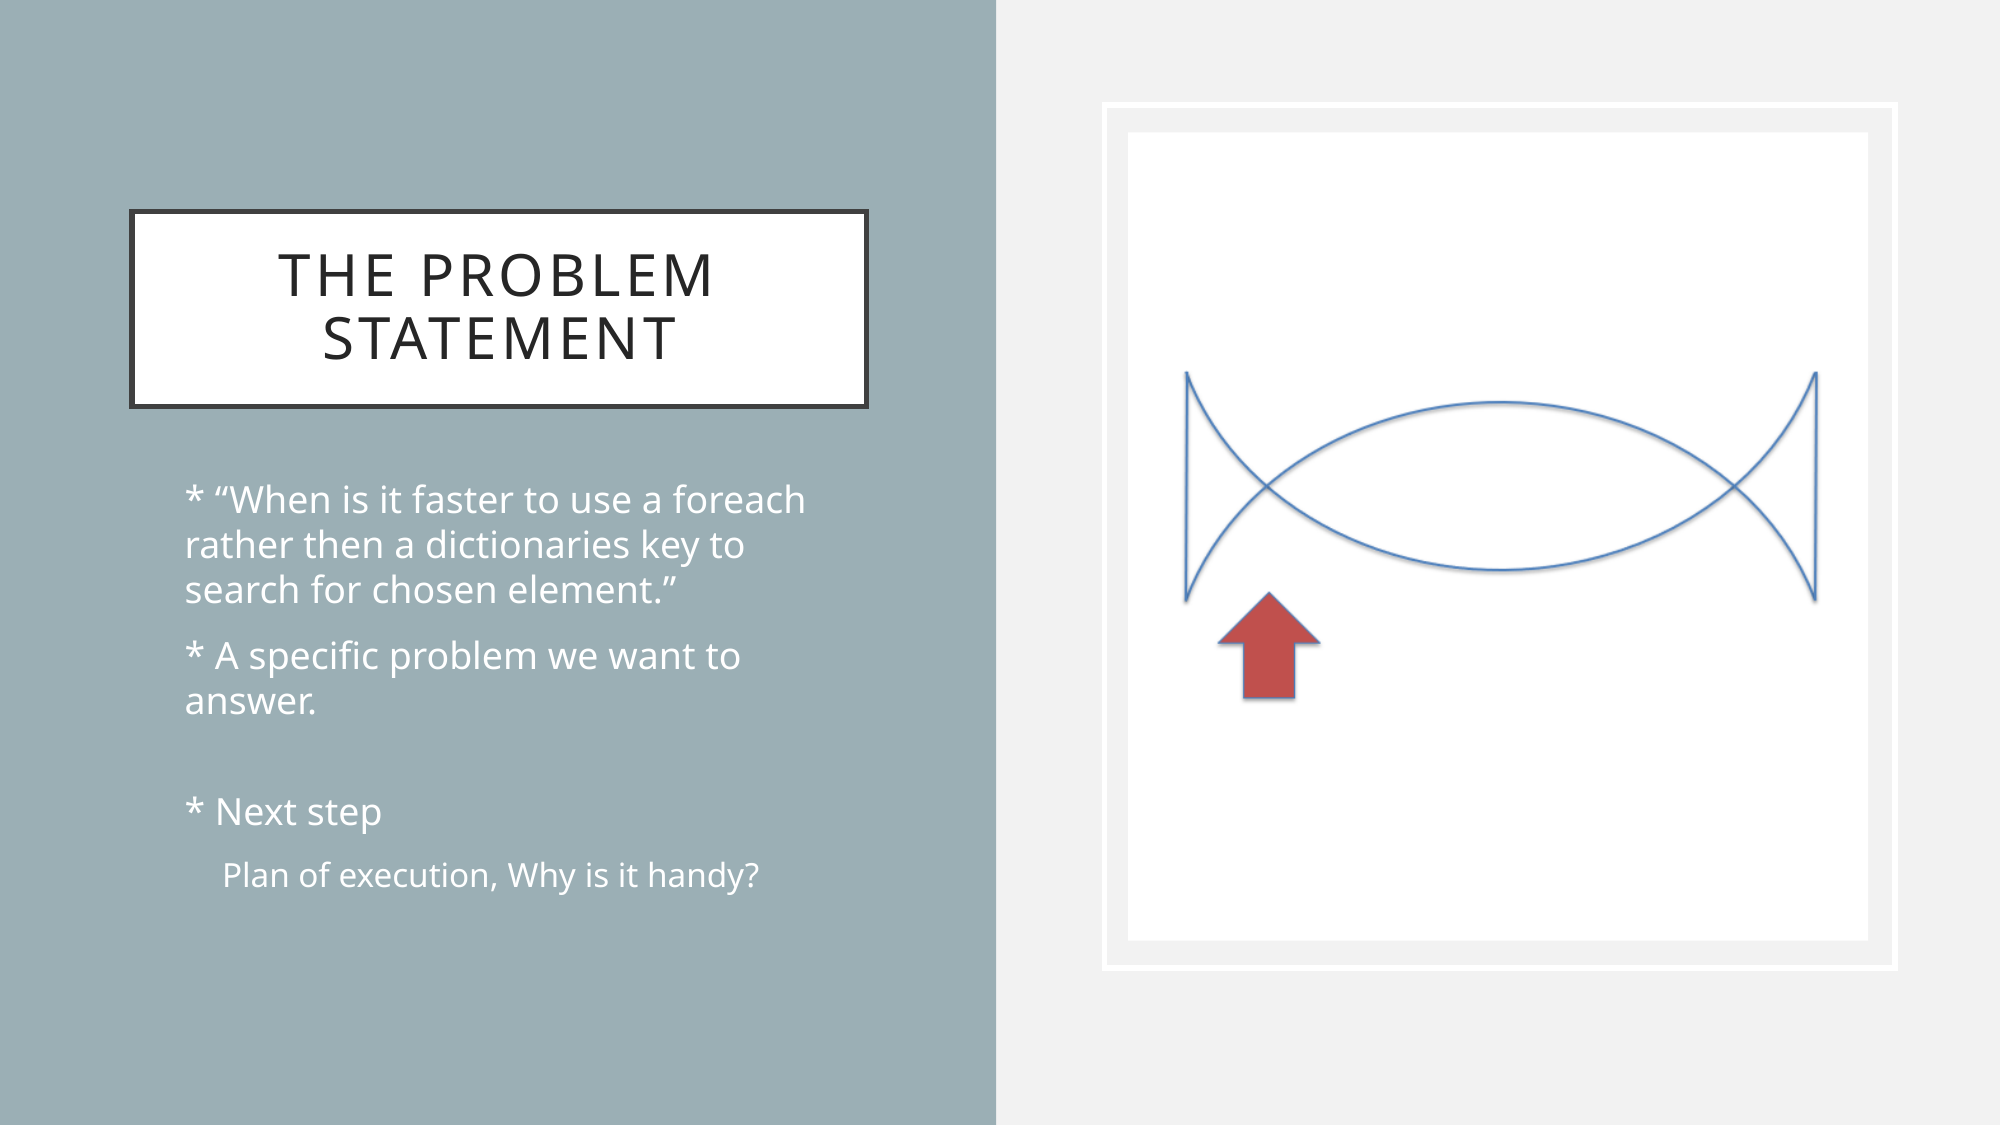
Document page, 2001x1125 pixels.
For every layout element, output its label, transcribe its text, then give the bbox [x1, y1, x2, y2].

text_box [1127, 131, 1869, 942]
text_box [1103, 104, 1896, 969]
list * “When is it faster to use a foreach rather then a dictionaries key to search for chosen element.” * A specific problem we want to answer. * Next step Plan of execution, Why is it handy? [131, 468, 867, 969]
title The Problem statement [129, 209, 869, 409]
text_box [0, 0, 997, 1125]
picture [1158, 354, 1842, 719]
